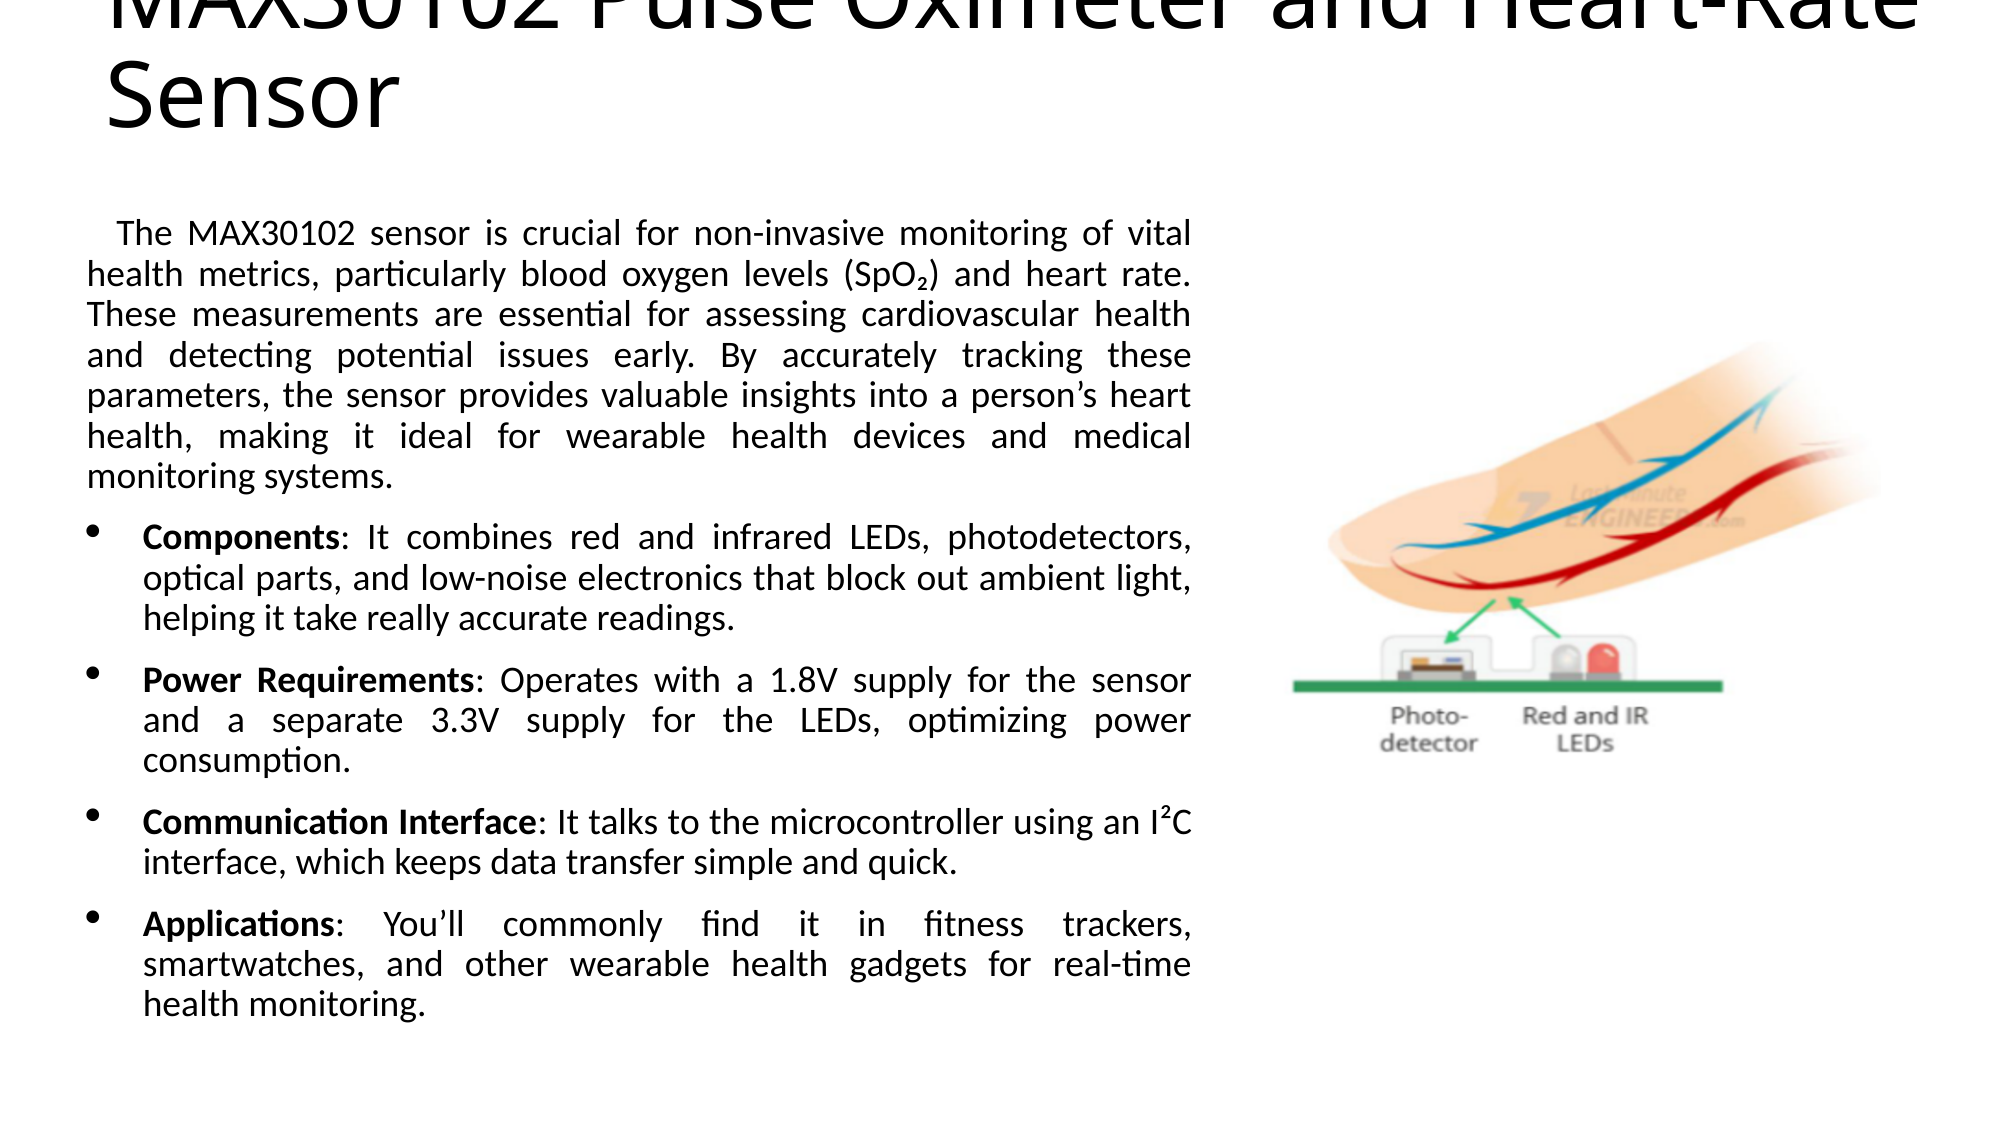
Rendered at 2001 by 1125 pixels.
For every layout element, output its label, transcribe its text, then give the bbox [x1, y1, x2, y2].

list The MAX30102 sensor is crucial for non-invasive monitoring of vital health metrics, particularly blood oxygen levels (SpO₂) and heart rate. These measurements are essential for assessing cardiovascular health and detecting potential issues early. By accurately tracking these parameters, the sensor provides valuable insights into a person’s heart health, making it ideal for wearable health devices and medical monitoring systems. Components: It combines red and infrared LEDs, photodetectors, optical parts, and low-noise electronics that block out ambient light, helping it take really accurate readings. Power Requirements: Operates with a 1.8V supply for the sensor and a separate 3.3V supply for the LEDs, optimizing power consumption. Communication Interface: It talks to the microcontroller using an I²C interface, which keeps data transfer simple and quick. Applications: You’ll commonly find it in fitness trackers, smartwatches, and other wearable health gadgets for real-time health monitoring. [71, 205, 1208, 1125]
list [1256, 286, 1880, 755]
title MAX30102 Pulse Oximeter and Heart-Rate Sensor [90, 97, 1963, 265]
